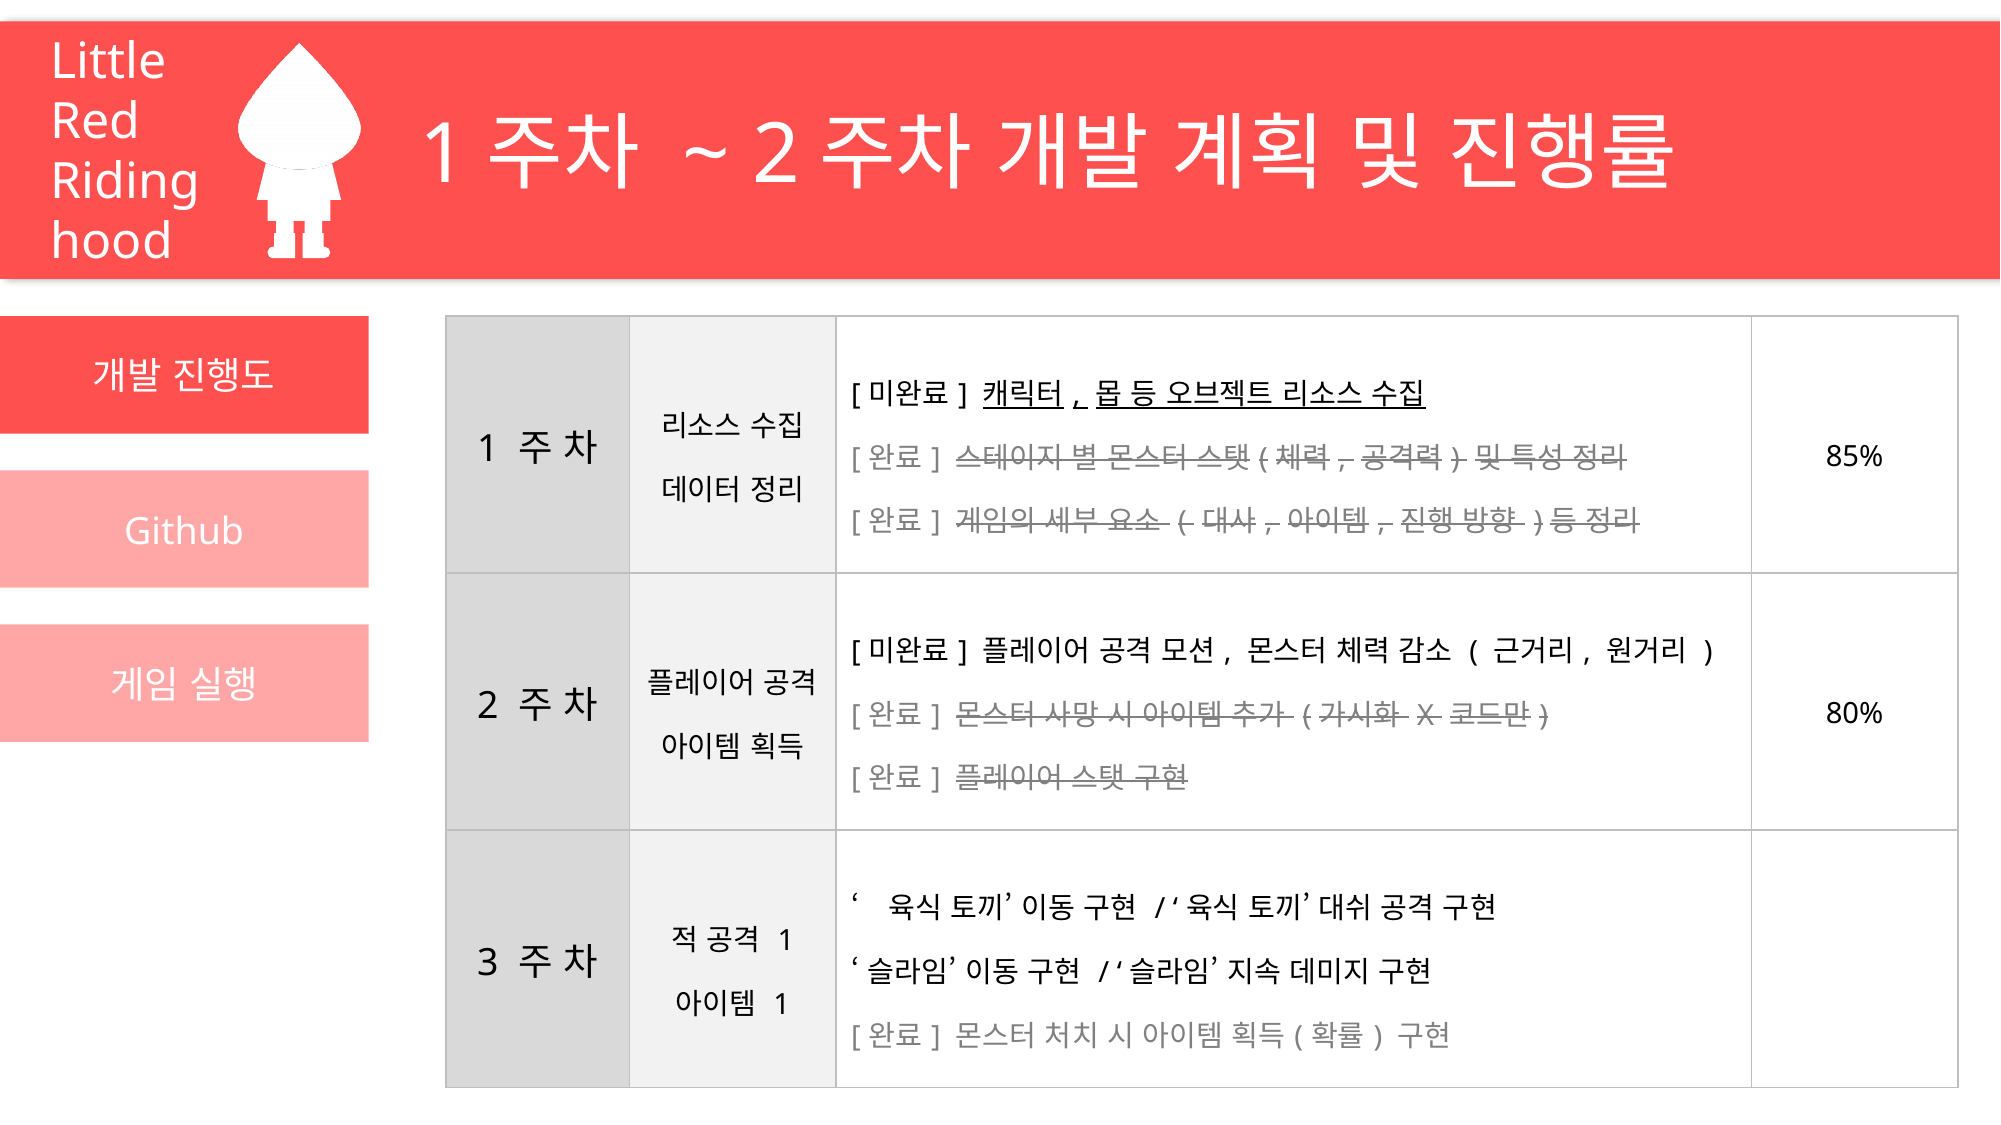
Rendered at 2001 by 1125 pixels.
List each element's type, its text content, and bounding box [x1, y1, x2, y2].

table_header 85% [1752, 317, 1957, 572]
table_header [미완료] 캐릭터, 몹 등 오브젝트 리소스 수집 [완료] 스테이지 별 몬스터 스탯(체력, 공격력) 및 특성 정리 [완료] 게임의 세부 요소 ( 대사, 아이템, 진행 방향 )등 정리 [837, 317, 1751, 572]
table_cell ‘육식 토끼’ 이동 구현 / ‘육식 토끼’ 대쉬 공격 구현 ‘슬라임’ 이동 구현 / ‘슬라임’ 지속 데미지 구현 [완료] 몬스터 처치 시 아이템 획득(확률) 구현 [837, 831, 1751, 1087]
text_box [0, 20, 2000, 280]
table_cell [미완료] 플레이어 공격 모션, 몬스터 체력 감소 ( 근거리, 원거리 ) [완료] 몬스터 사망 시 아이템 추가 (가시화 X 코드만) [완료] 플레이어 스탯 구현 [837, 574, 1751, 829]
table_cell 적 공격 1 아이템 1 [630, 831, 835, 1087]
table_cell 3 주 차 [447, 831, 629, 1087]
text_box [255, 175, 343, 260]
table_cell 2 주 차 [447, 574, 629, 829]
table_header 1 주 차 [447, 317, 629, 572]
text_box 1주차 ~ 2주차 개발 계획 및 진행률 [404, 92, 2000, 207]
text_box Little Red Riding hood [35, 21, 369, 277]
text_box Github [0, 469, 370, 589]
picture [232, 38, 366, 175]
text_box 게임 실행 [0, 623, 370, 743]
table_cell 80% [1752, 574, 1957, 829]
text_box 개발 진행도 [0, 315, 370, 435]
table_header 리소스 수집 데이터 정리 [630, 317, 835, 572]
table_cell 플레이어 공격 아이템 획득 [630, 574, 835, 829]
table_cell [1752, 831, 1957, 1087]
